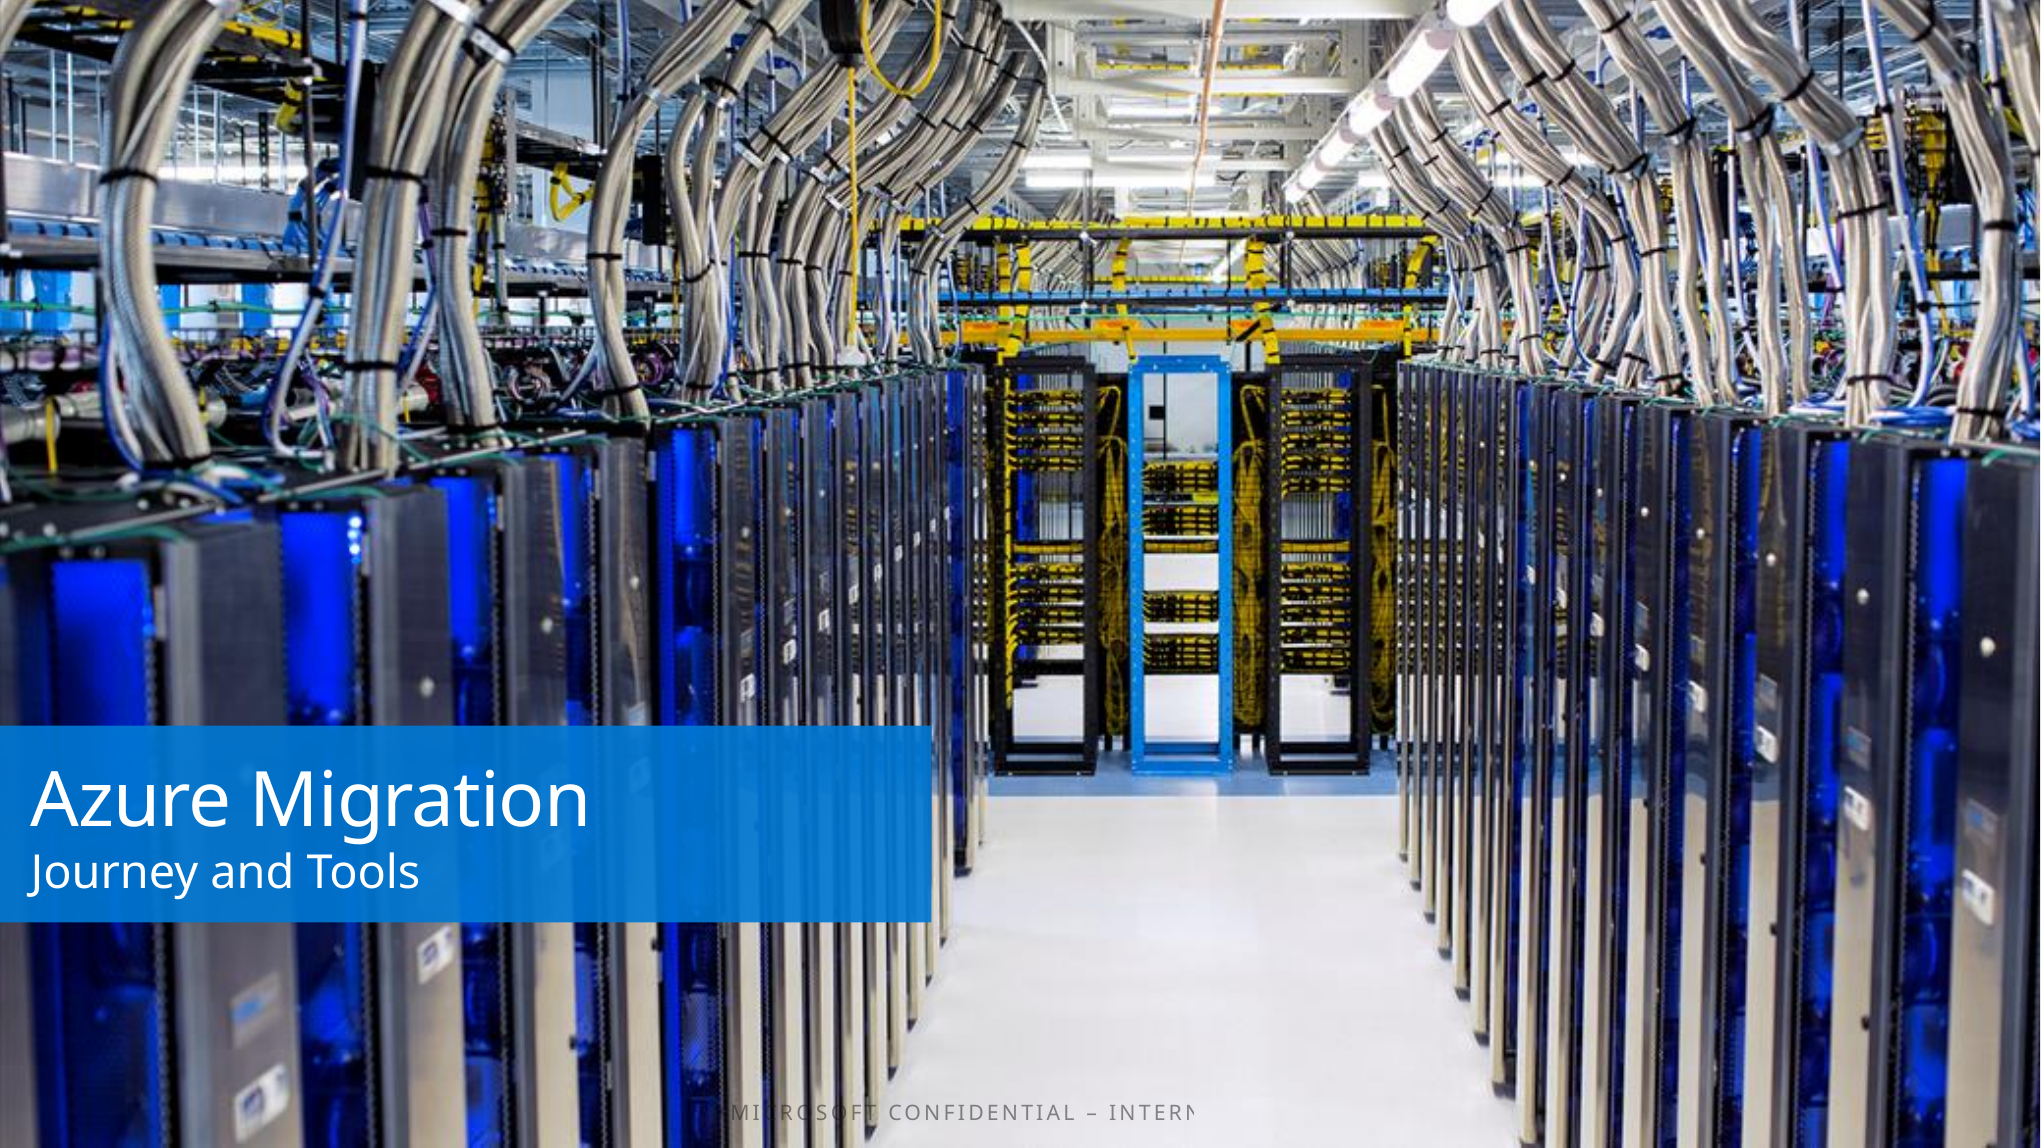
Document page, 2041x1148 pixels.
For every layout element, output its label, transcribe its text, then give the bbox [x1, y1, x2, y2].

picture [0, 0, 2041, 1148]
text_box Azure Migration Journey and Tools [0, 725, 932, 923]
